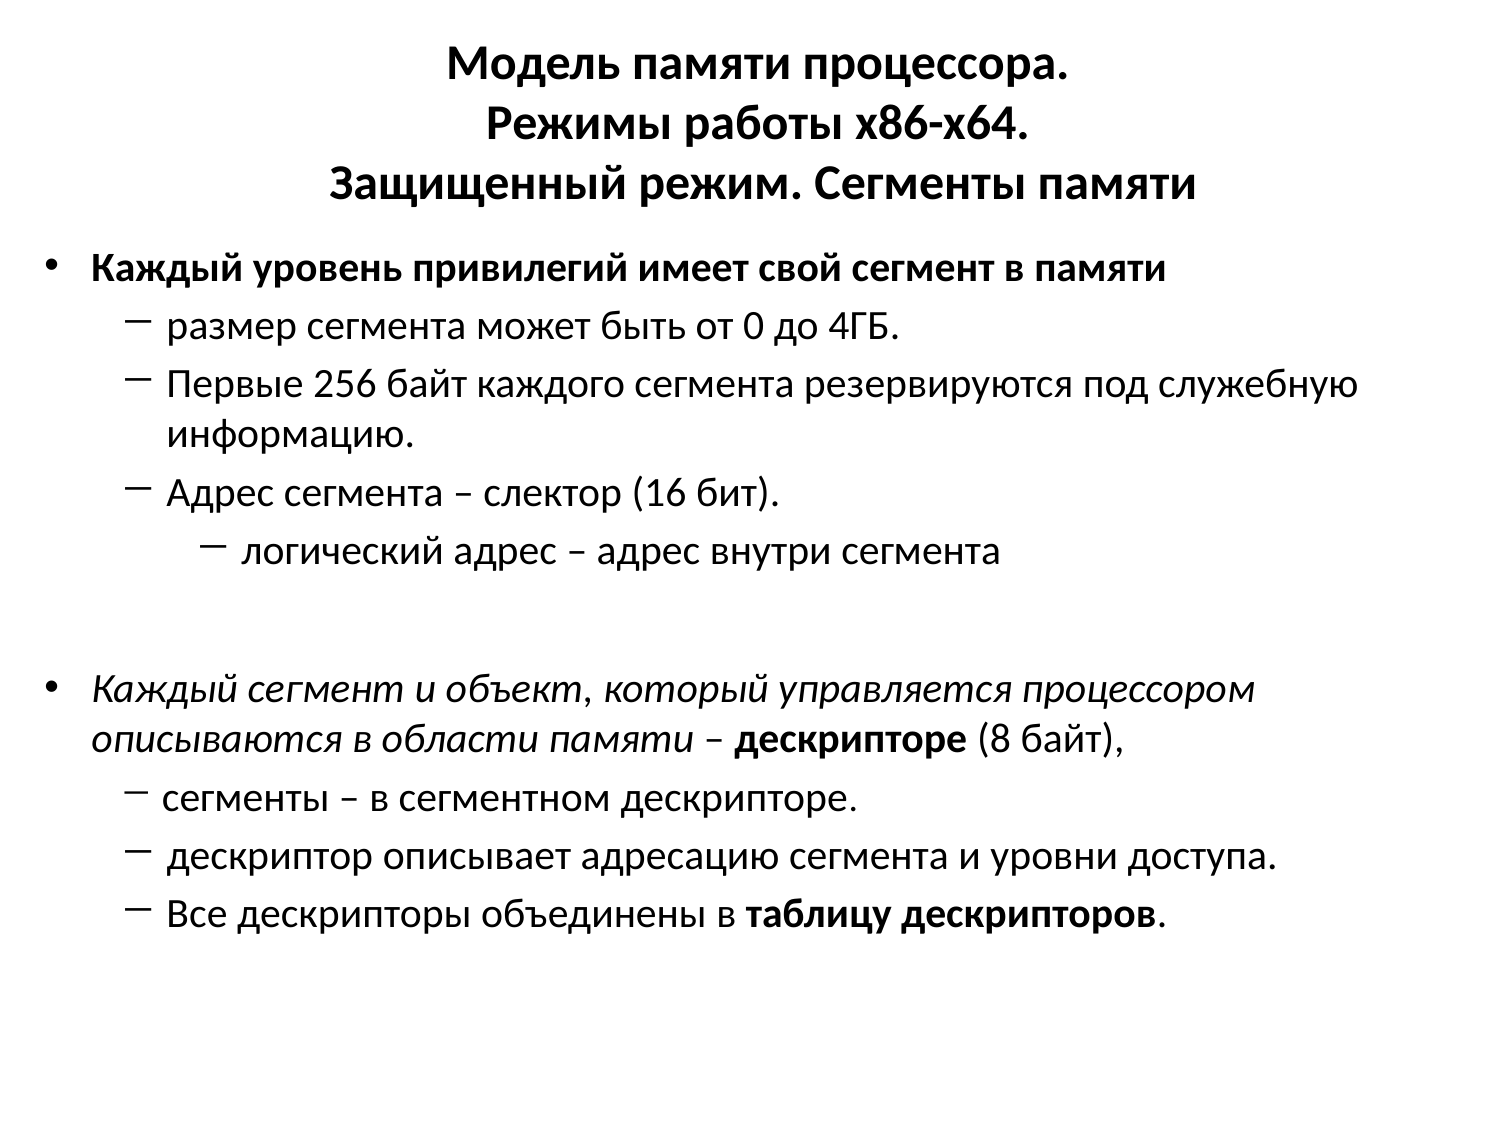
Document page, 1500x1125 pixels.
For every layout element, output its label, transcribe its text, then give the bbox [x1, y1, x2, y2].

list Каждый уровень привилегий имеет свой сегмент в памяти размер сегмента может быть от 0 до 4ГБ. Первые 256 байт каждого сегмента резервируются под служебную информацию. Адрес сегмента – слектор (16 бит). логический адрес – адрес внутри сегмента Каждый сегмент и объект, который управляется процессором описываются в области памяти – дескрипторе (8 байт), сегменты – в сегментном дескрипторе. дескриптор описывает адресацию сегмента и уровни доступа. Все дескрипторы объединены в таблицу дескрипторов. [29, 231, 1459, 1047]
title Модель памяти процессора. Режимы работы x86-x64. Защищенный режим. Сегменты памяти [88, 42, 1439, 197]
